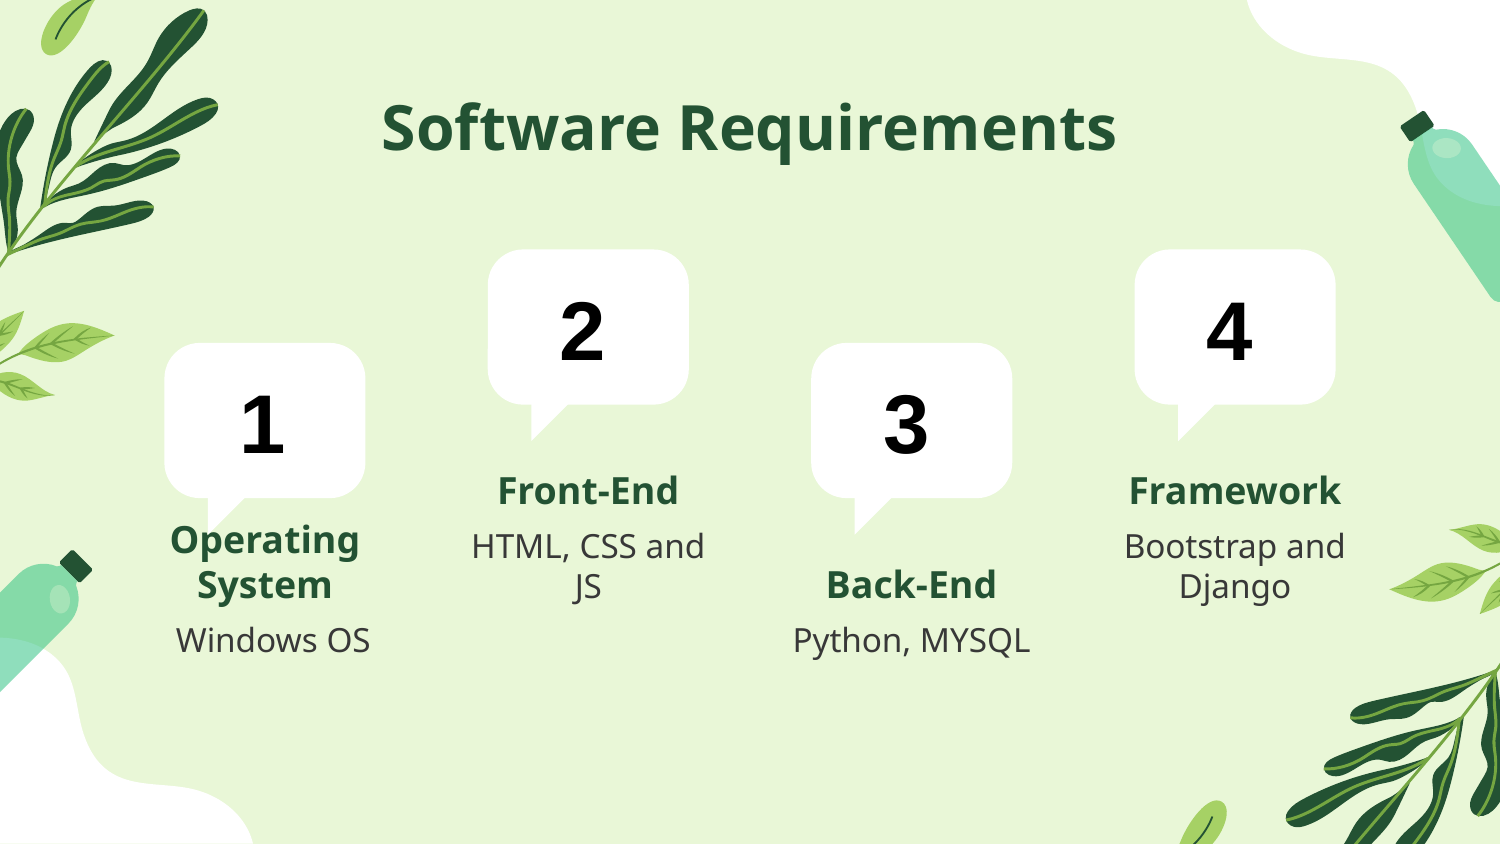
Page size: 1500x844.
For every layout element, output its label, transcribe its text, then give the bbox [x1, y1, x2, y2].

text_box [1134, 249, 1336, 442]
title Operating System [117, 551, 413, 621]
title Back-End [763, 551, 1060, 621]
title Software Requirements [116, 72, 1383, 167]
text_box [487, 249, 690, 442]
subtitle Python, MYSQL [763, 621, 1060, 756]
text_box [164, 342, 366, 535]
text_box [810, 342, 1013, 535]
subtitle Windows OS [116, 603, 413, 756]
subtitle HTML, CSS and JS [440, 528, 737, 662]
title Framework [1087, 458, 1383, 528]
title Front-End [440, 458, 737, 528]
subtitle Bootstrap and Django [1087, 528, 1383, 662]
